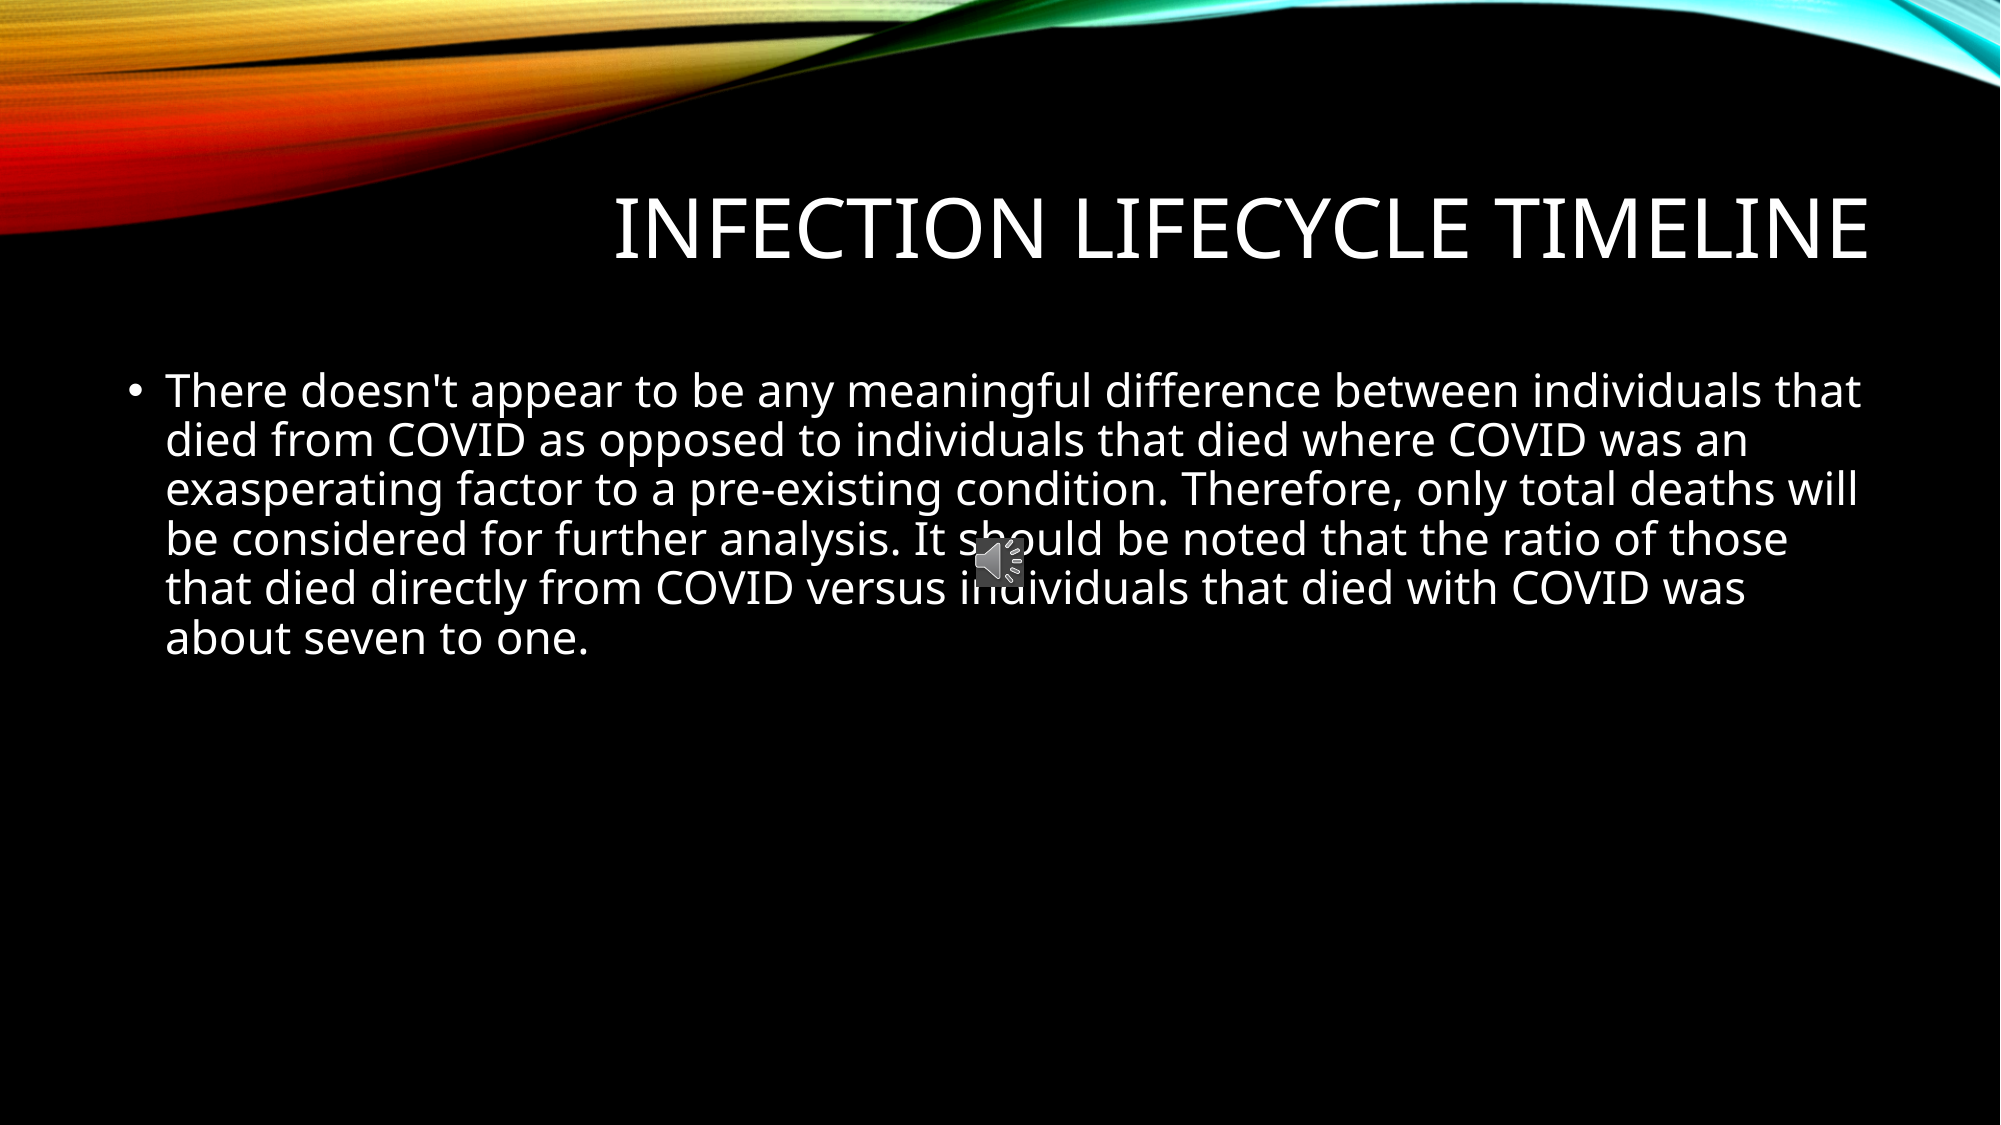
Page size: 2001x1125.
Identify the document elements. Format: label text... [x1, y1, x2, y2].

title Infection lifecycle timeline [474, 125, 1888, 338]
list There doesn't appear to be any meaningful difference between individuals that died from COVID as opposed to individuals that died where COVID was an exasperating factor to a pre-existing condition. Therefore, only total deaths will be considered for further analysis. It should be noted that the ratio of those that died directly from COVID versus individuals that died with COVID was about seven to one. [112, 360, 1888, 1021]
picture [0, 0, 2000, 237]
picture [974, 537, 1026, 588]
